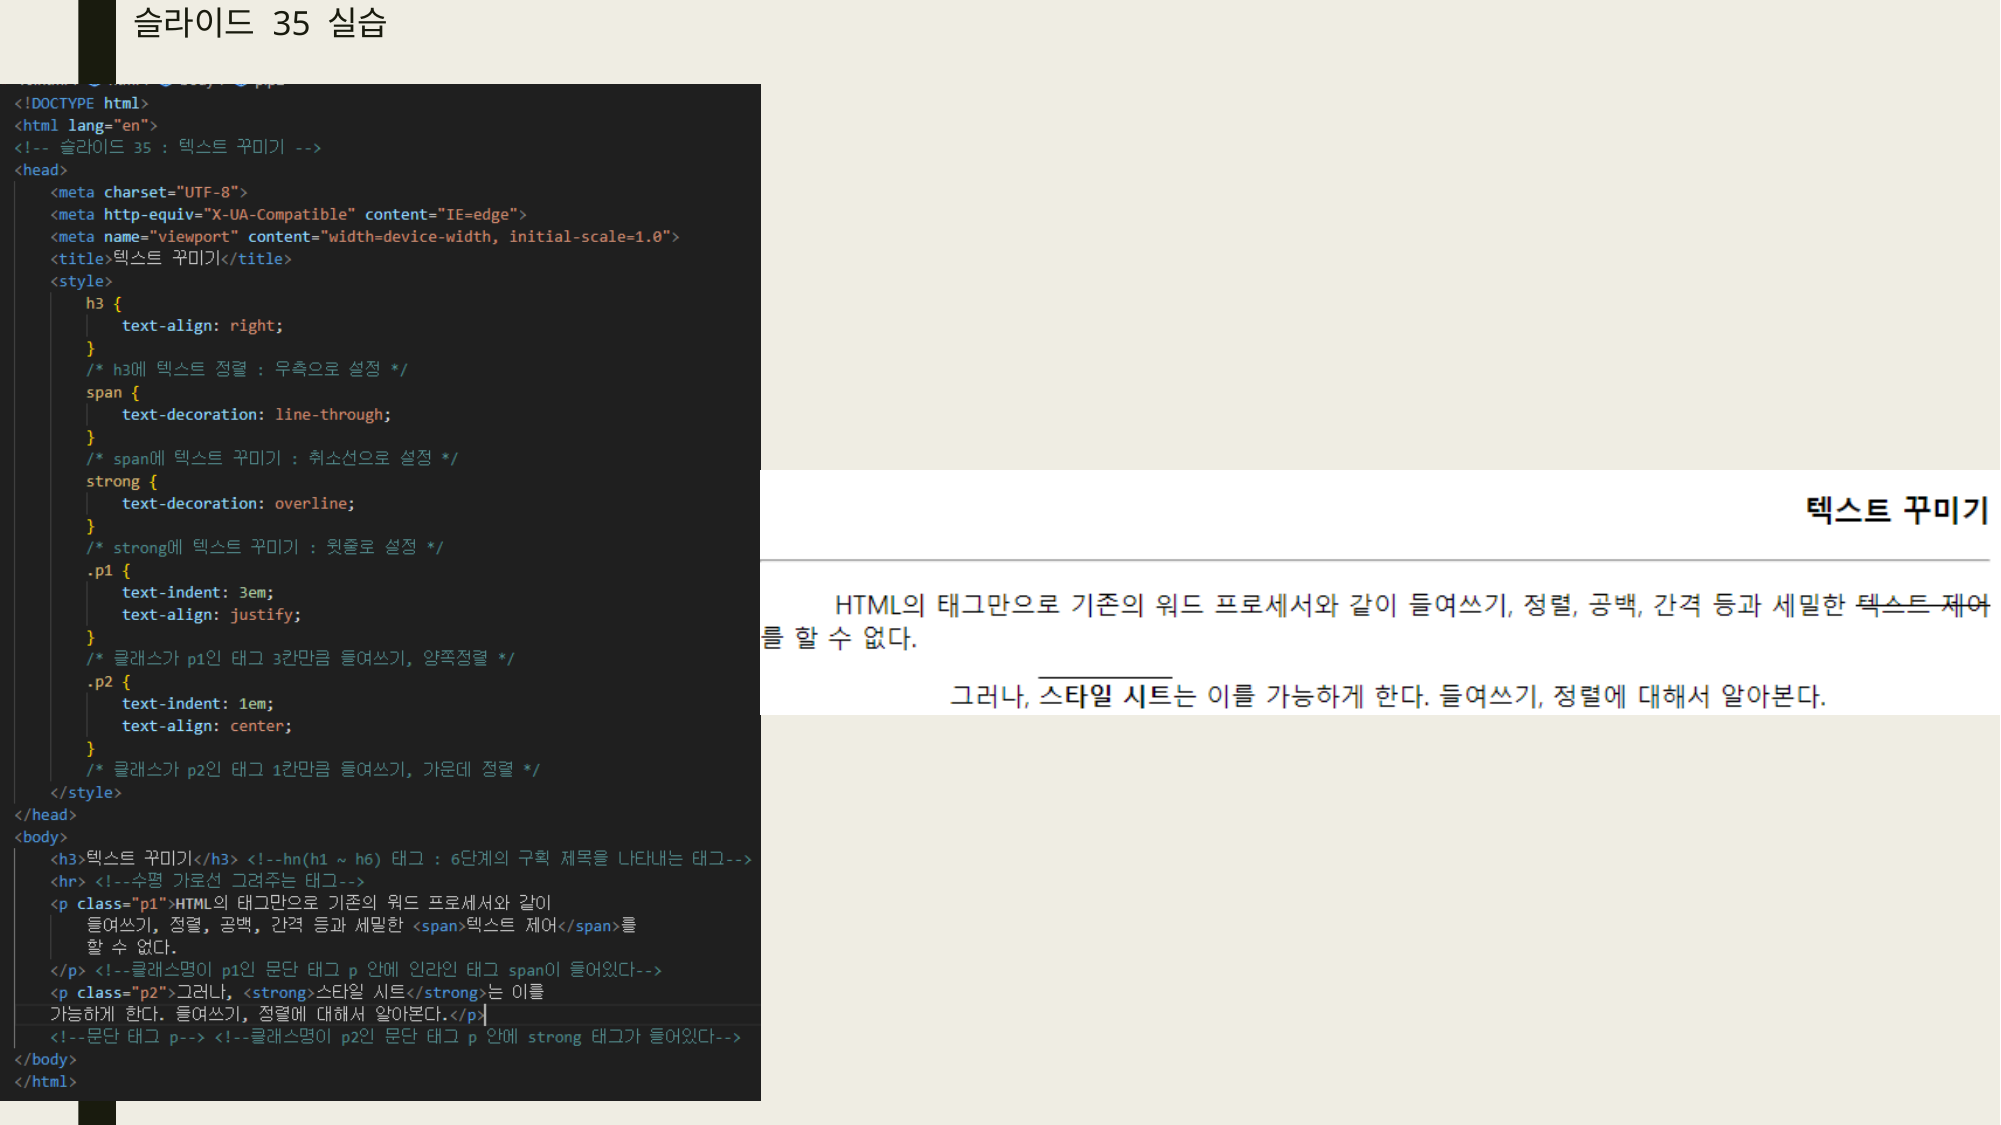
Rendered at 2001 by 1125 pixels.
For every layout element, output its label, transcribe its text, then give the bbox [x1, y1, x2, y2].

title 슬라이드 35 실습 [118, 0, 1694, 75]
picture [0, 84, 2000, 1101]
